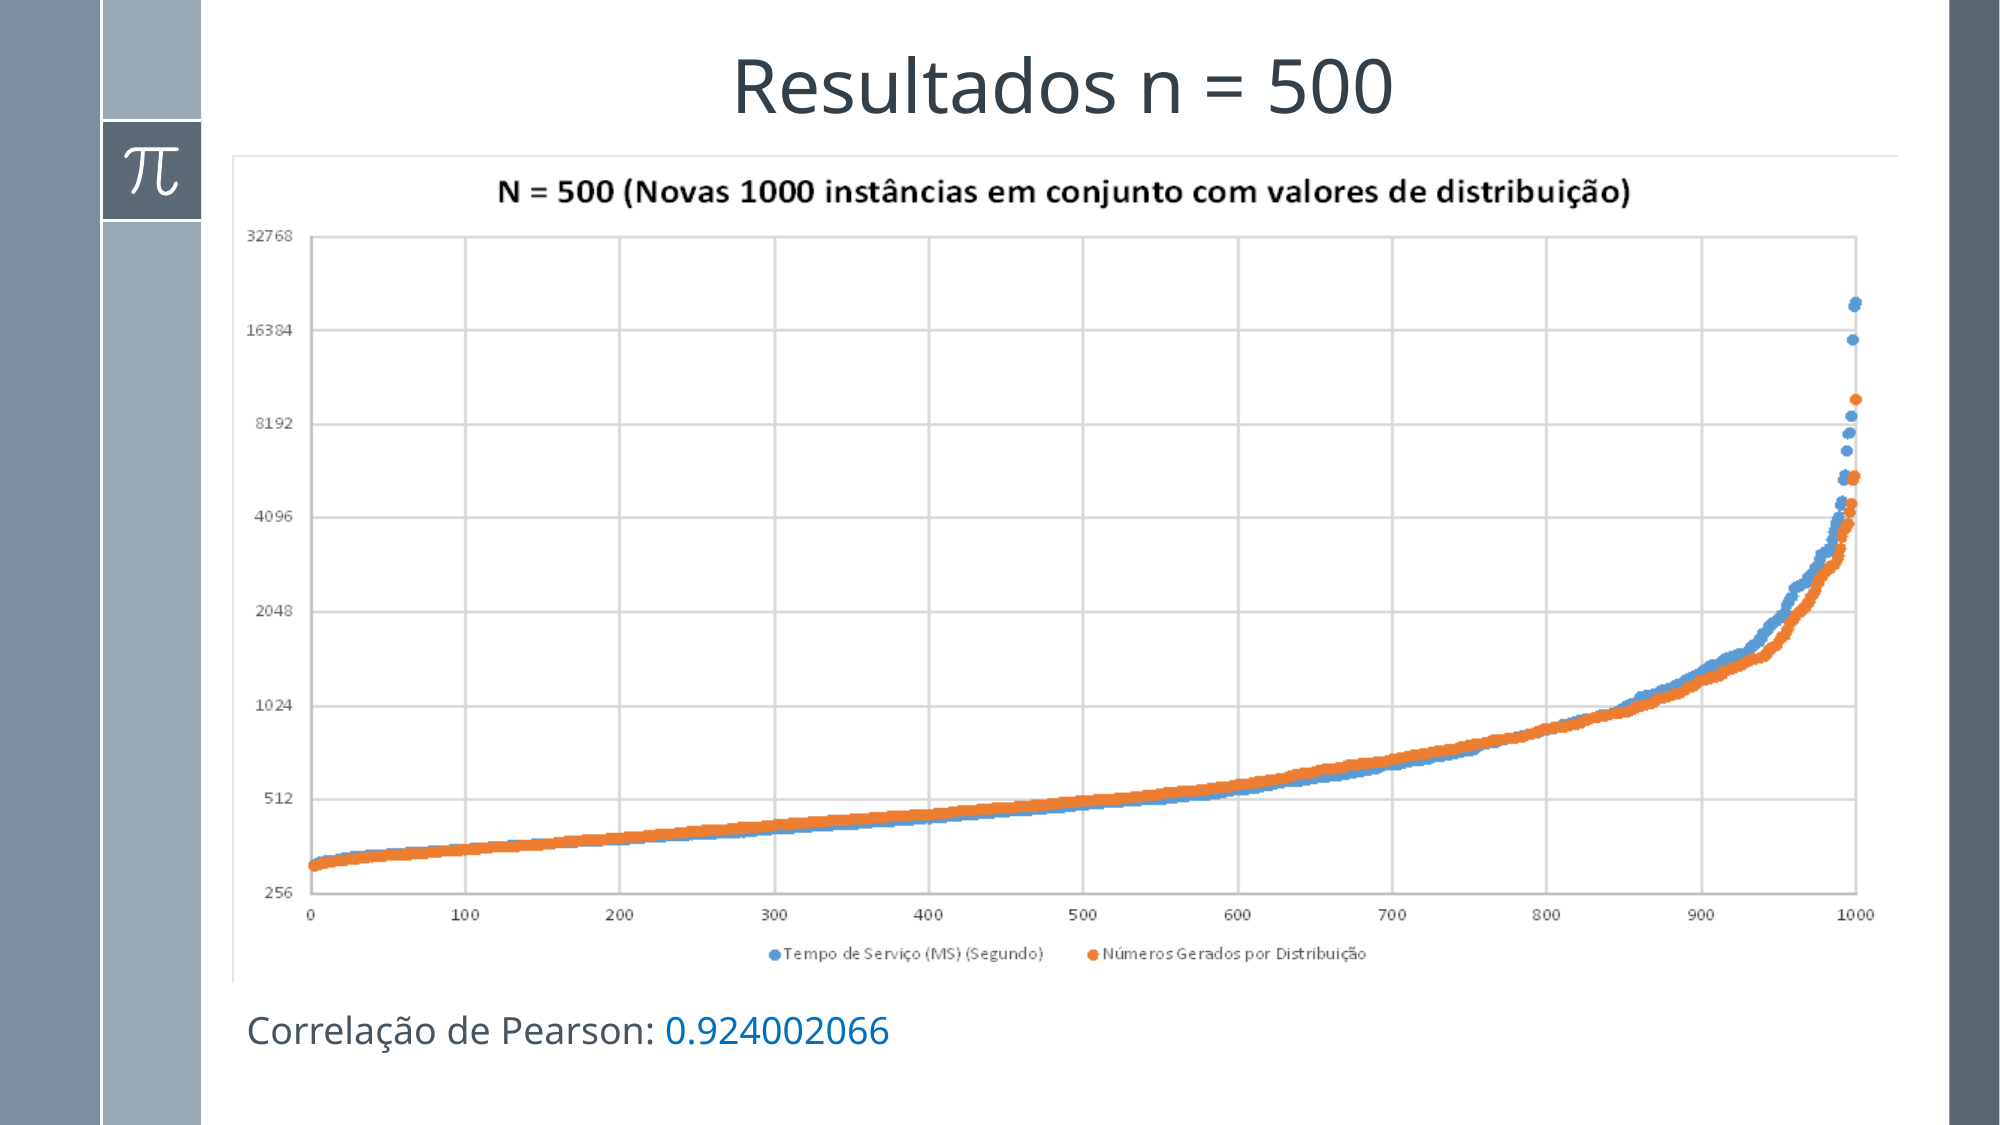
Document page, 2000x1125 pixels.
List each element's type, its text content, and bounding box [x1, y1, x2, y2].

text_box Correlação de Pearson: 0.924002066 [231, 999, 1952, 1060]
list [231, 154, 1898, 983]
title Resultados n = 500 [261, 29, 1867, 138]
